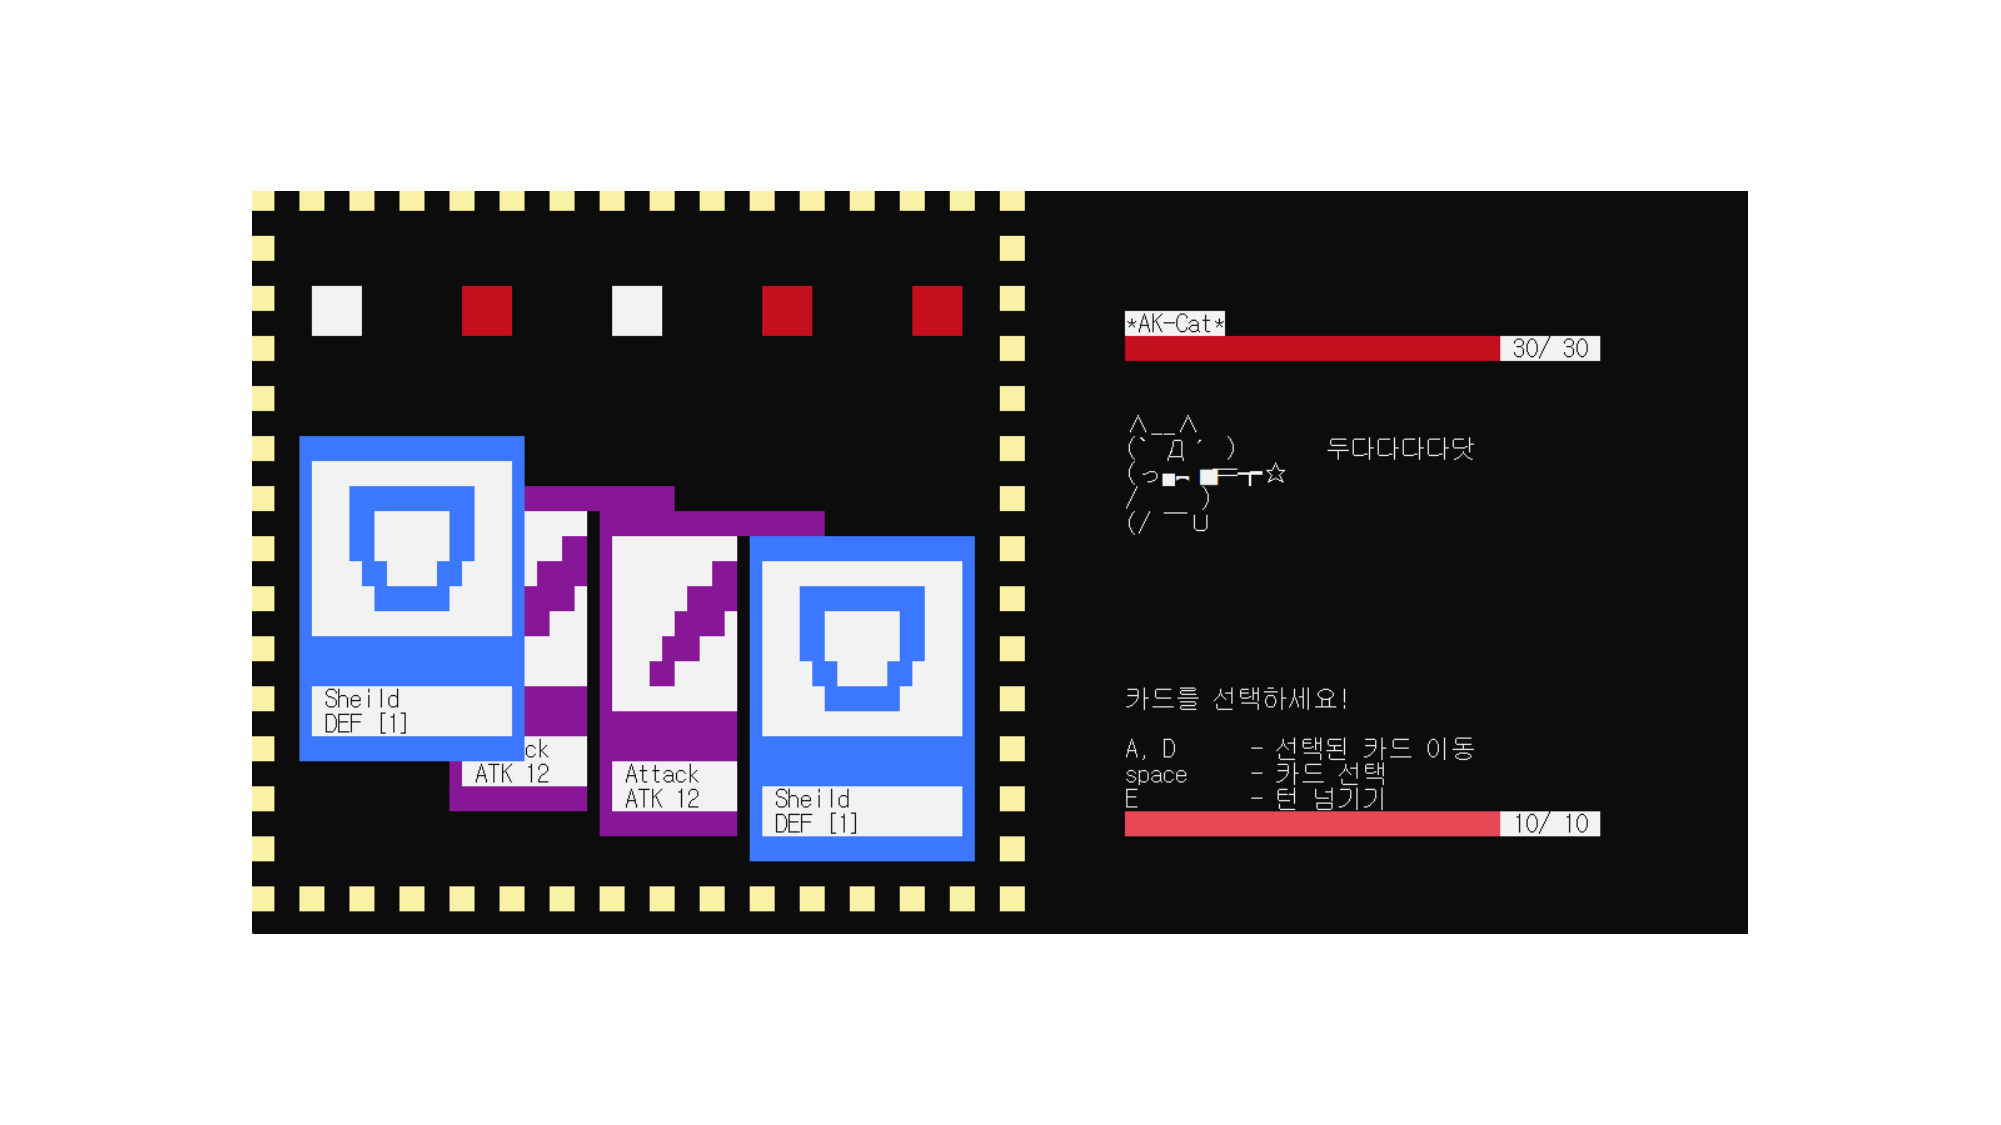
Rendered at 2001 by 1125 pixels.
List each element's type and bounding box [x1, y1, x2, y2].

picture [252, 191, 1748, 934]
